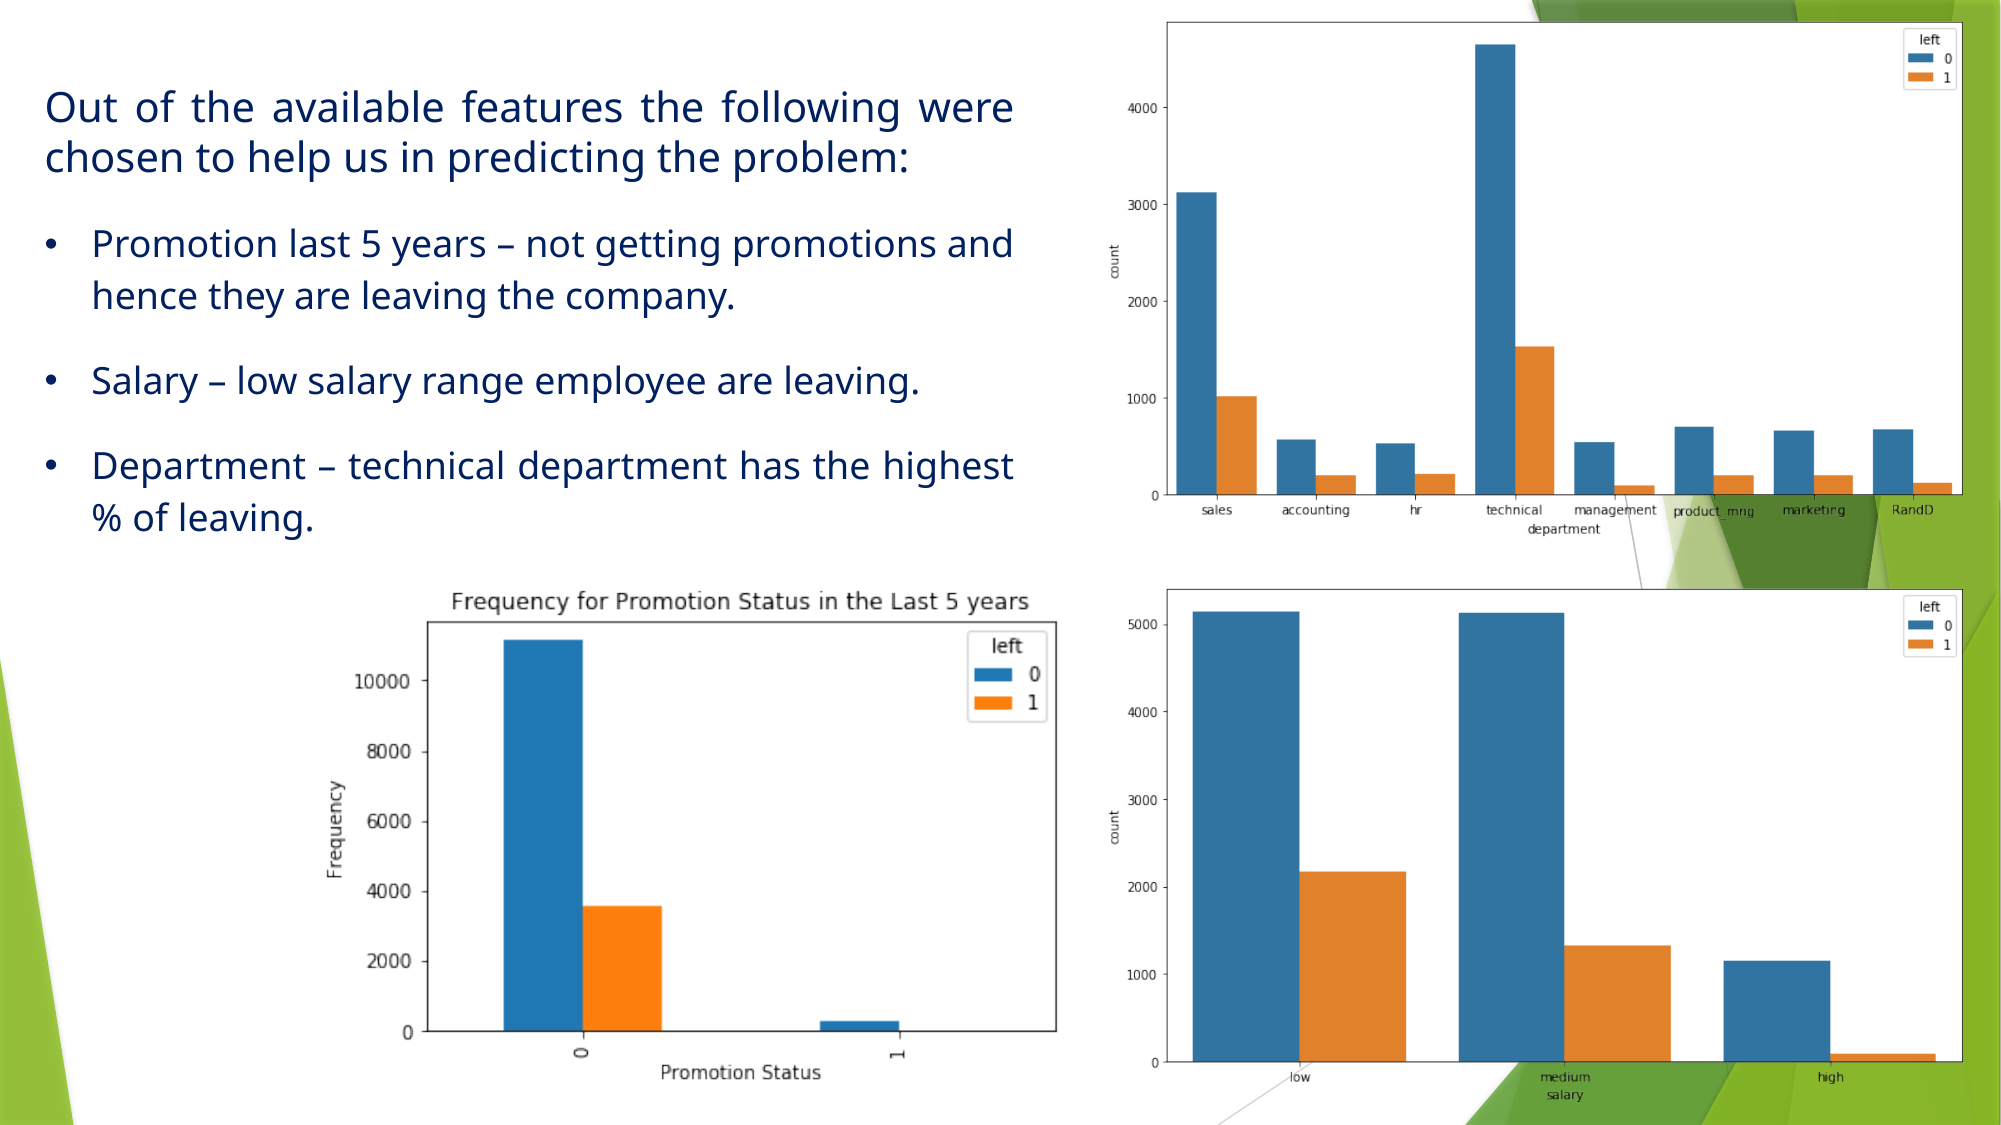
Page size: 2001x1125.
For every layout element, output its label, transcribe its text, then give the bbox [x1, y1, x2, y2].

text_box Out of the available features the following were chosen to help us in predicting the problem: Promotion last 5 years – not getting promotions and hence they are leaving the company. Salary – low salary range employee are leaving. Department – technical department has the highest % of leaving. [29, 72, 1030, 547]
picture [313, 578, 1070, 1098]
picture [1099, 14, 1971, 1111]
